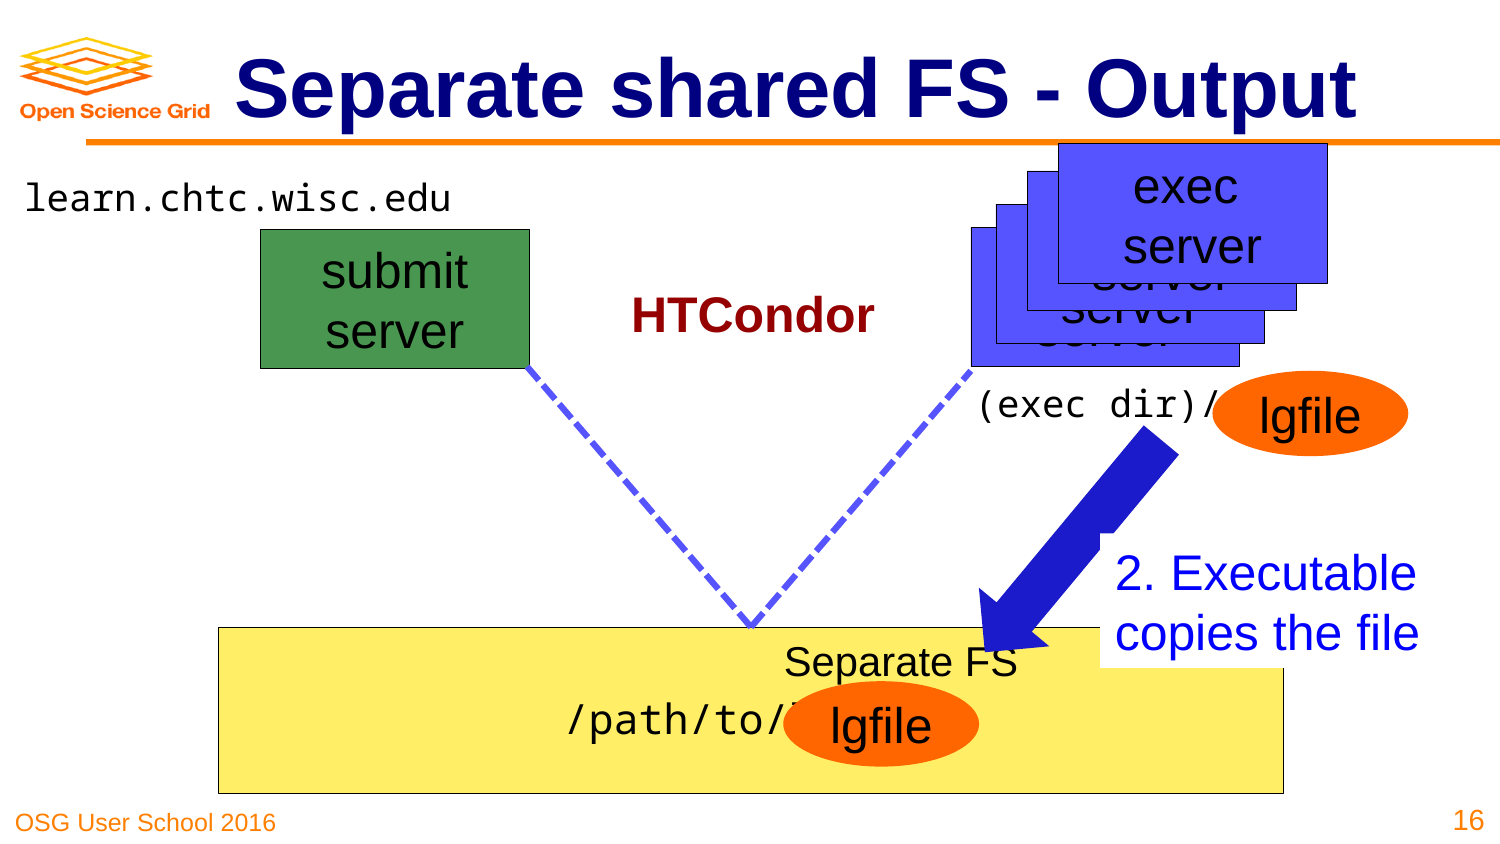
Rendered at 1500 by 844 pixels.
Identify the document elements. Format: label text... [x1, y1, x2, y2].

picture [0, 20, 201, 134]
text_box 2. Executable copies the file [1100, 533, 1500, 668]
text_box HTCondor [616, 274, 890, 350]
text_box (exec dir)/ [974, 372, 1237, 433]
text_box submit server [260, 229, 530, 369]
text_box lgfile [1223, 370, 1409, 457]
text_box exec server [970, 227, 1240, 367]
text_box Separate FS /path/to/lgfile [218, 627, 1284, 794]
text_box exec server [1027, 170, 1296, 311]
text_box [750, 370, 972, 628]
text_box exec server [1058, 143, 1328, 284]
text_box exec server [995, 204, 1265, 344]
text_box lgfile [783, 681, 979, 767]
title Separate shared FS - Output [201, 14, 1392, 155]
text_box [526, 366, 752, 628]
slide_number 16 [1430, 787, 1500, 844]
text_box learn.chtc.wisc.edu [9, 166, 467, 227]
text_box [978, 433, 1179, 653]
